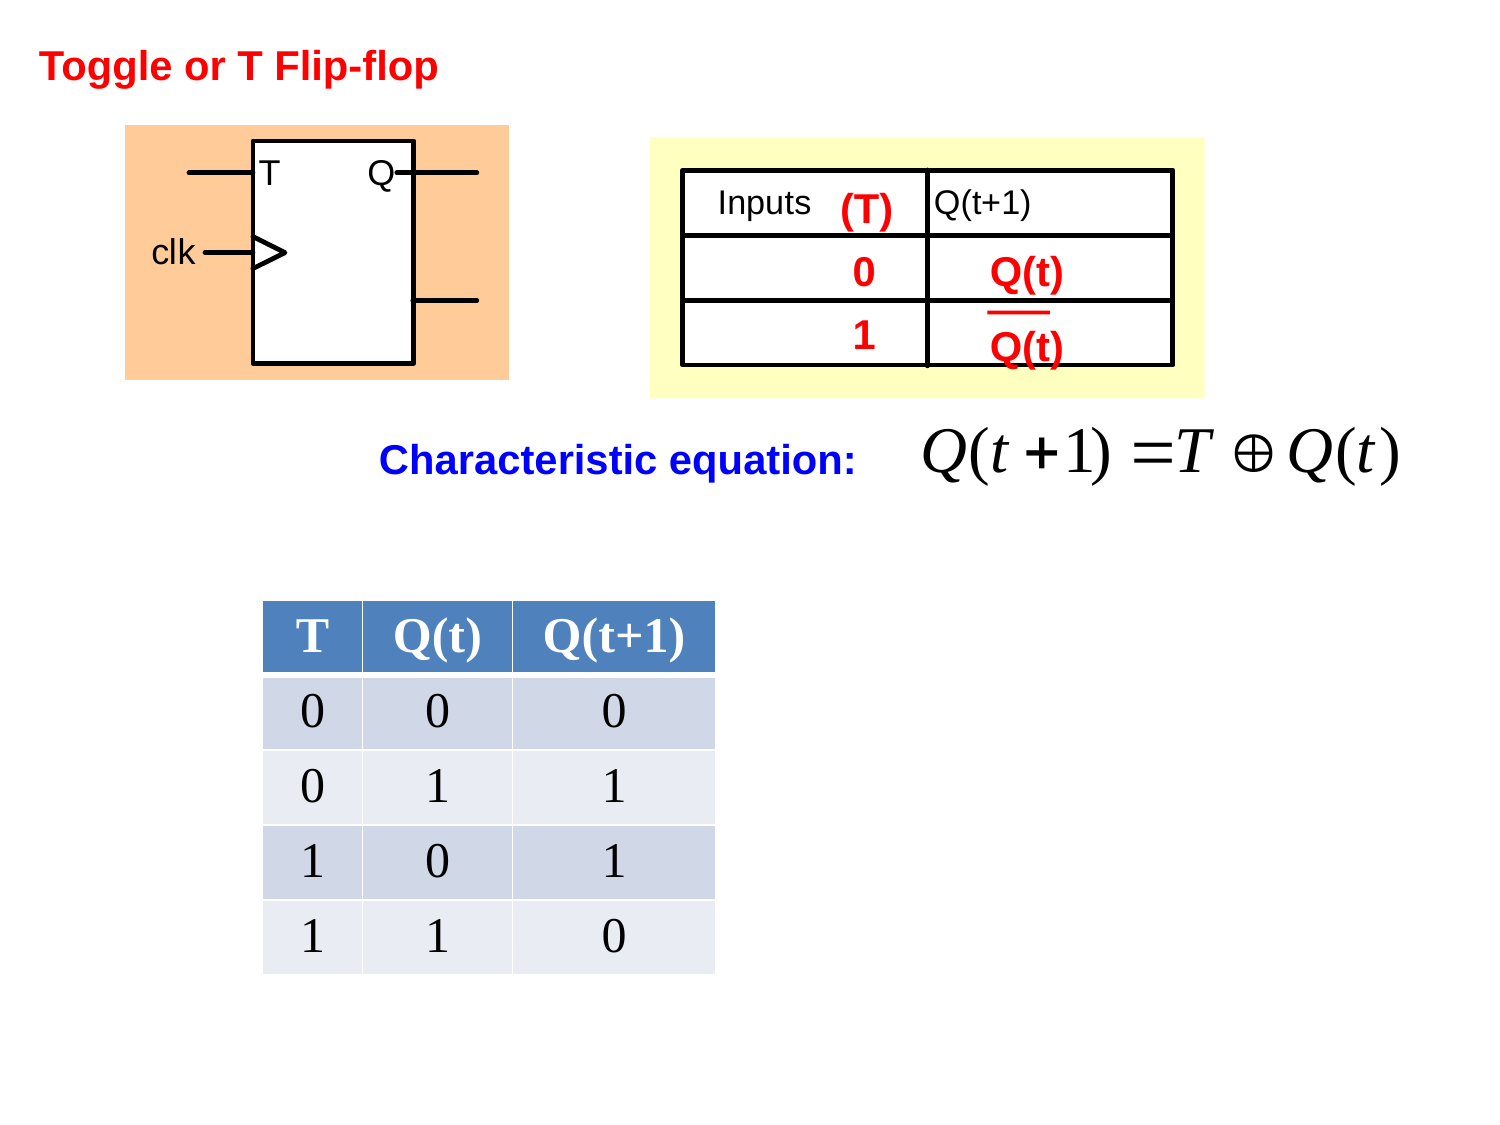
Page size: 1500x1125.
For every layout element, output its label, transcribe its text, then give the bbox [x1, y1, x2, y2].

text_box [649, 137, 1205, 399]
table_header Q(t+1) [513, 601, 715, 672]
text_box Characteristic equation: [364, 425, 873, 490]
table_cell 0 [363, 678, 512, 749]
table_cell 0 [263, 678, 362, 749]
text_box Toggle or T Flip-flop [24, 31, 454, 96]
table_cell 1 [513, 751, 715, 824]
table_cell 1 [263, 901, 362, 974]
table_header T [263, 601, 362, 672]
table_cell 0 [363, 826, 512, 899]
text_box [912, 412, 1411, 500]
table_cell 1 [263, 826, 362, 899]
table_header Q(t) [363, 601, 512, 672]
table_cell 1 [363, 751, 512, 824]
table_cell 1 [513, 826, 715, 899]
table_cell 0 [263, 751, 362, 824]
table_cell 0 [513, 678, 715, 749]
table_cell 1 [363, 901, 512, 974]
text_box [974, 312, 1080, 379]
table_cell 0 [513, 901, 715, 974]
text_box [124, 124, 510, 381]
